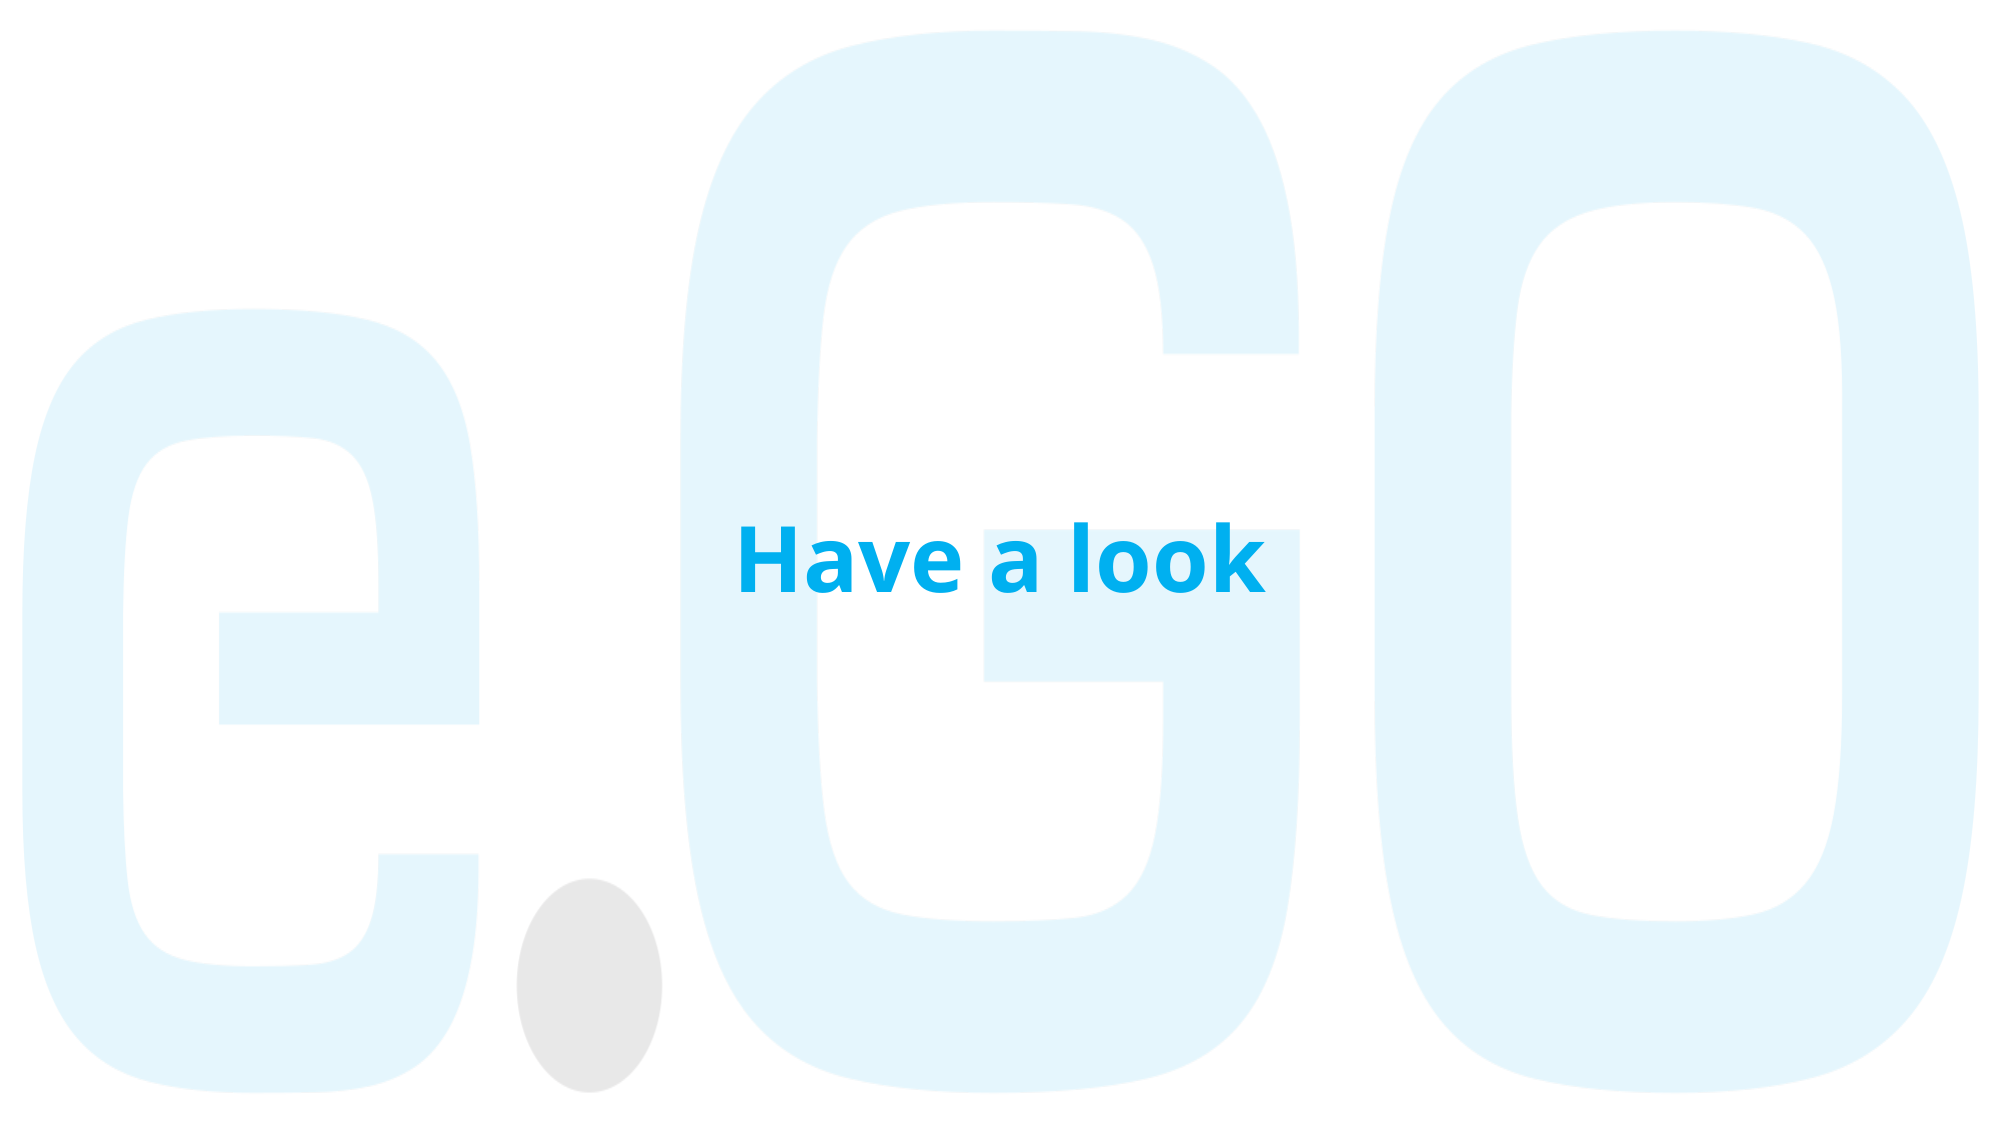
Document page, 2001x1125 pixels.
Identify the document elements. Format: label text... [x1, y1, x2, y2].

title Have a look [137, 453, 1863, 672]
